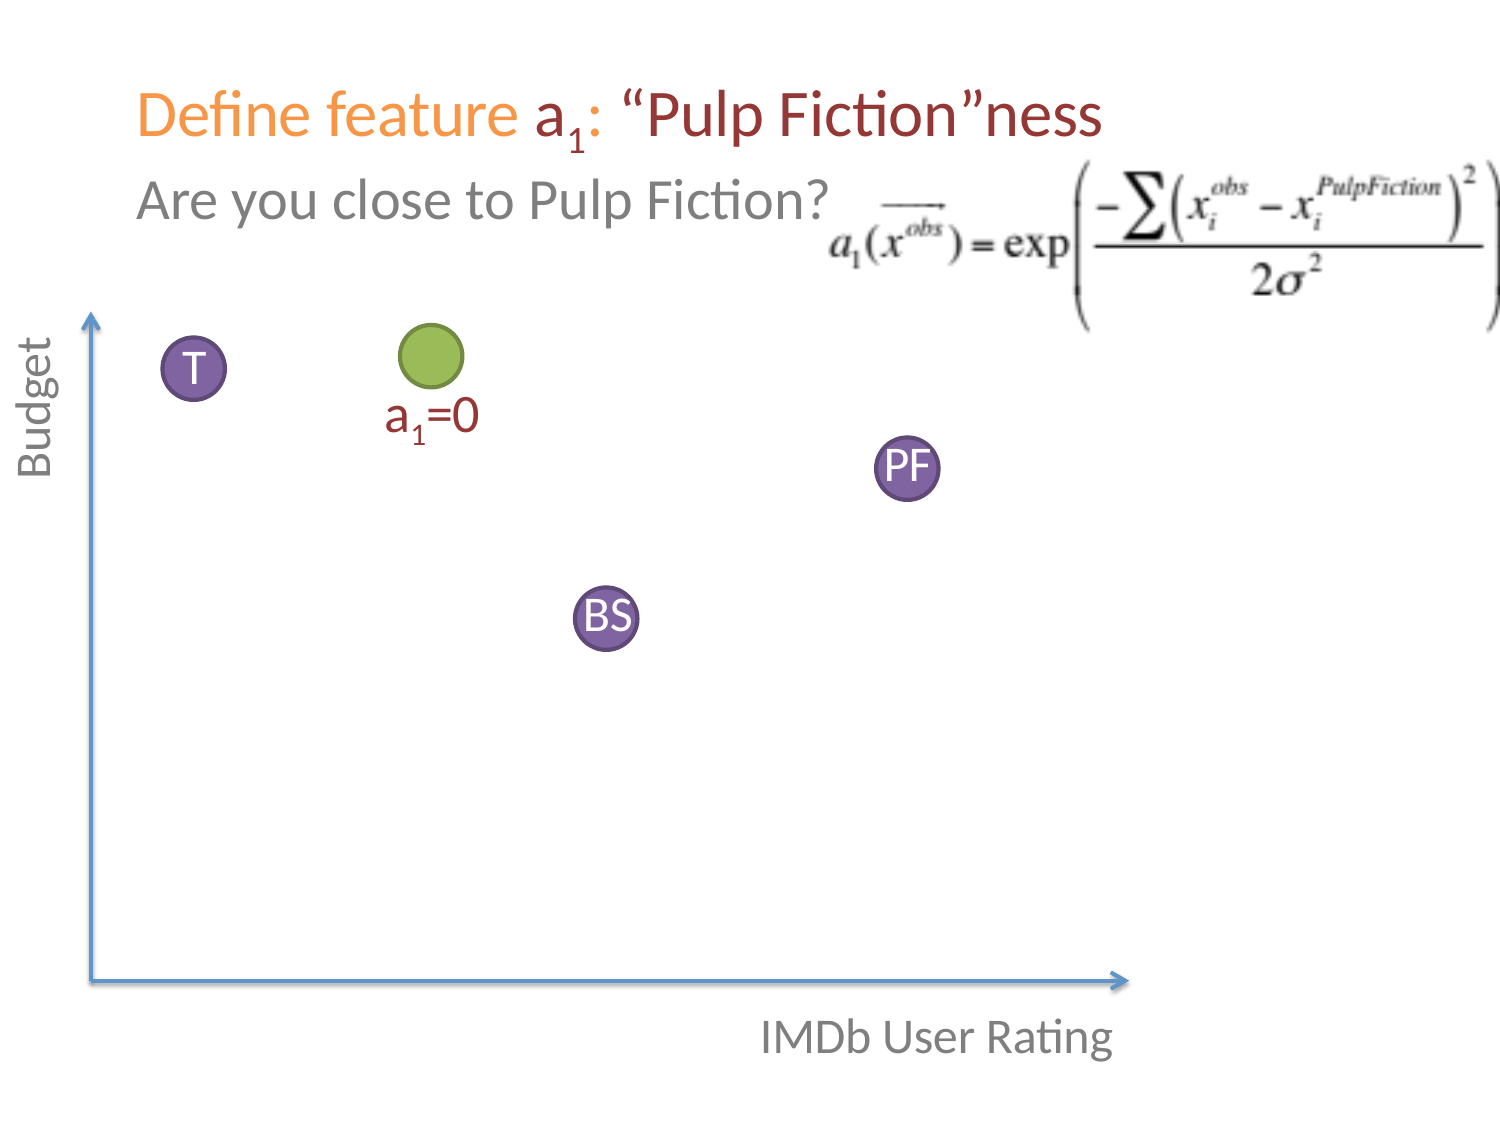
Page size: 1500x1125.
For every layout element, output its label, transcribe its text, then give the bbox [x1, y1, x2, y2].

text_box [83, 959, 1154, 1008]
text_box [67, 290, 115, 992]
text_box PF [874, 431, 939, 507]
text_box a1=0 [349, 378, 513, 453]
text_box T [161, 334, 225, 410]
text_box BS [574, 581, 639, 656]
text_box [1110, 970, 1130, 991]
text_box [824, 152, 1500, 338]
text_box [397, 322, 465, 378]
text_box Define feature a1: “Pulp Fiction”ness Are you close to Pulp Fiction? [134, 70, 1236, 233]
text_box Budget [0, 312, 61, 482]
text_box IMDb User Rating [670, 1003, 1200, 1064]
text_box [81, 311, 101, 331]
